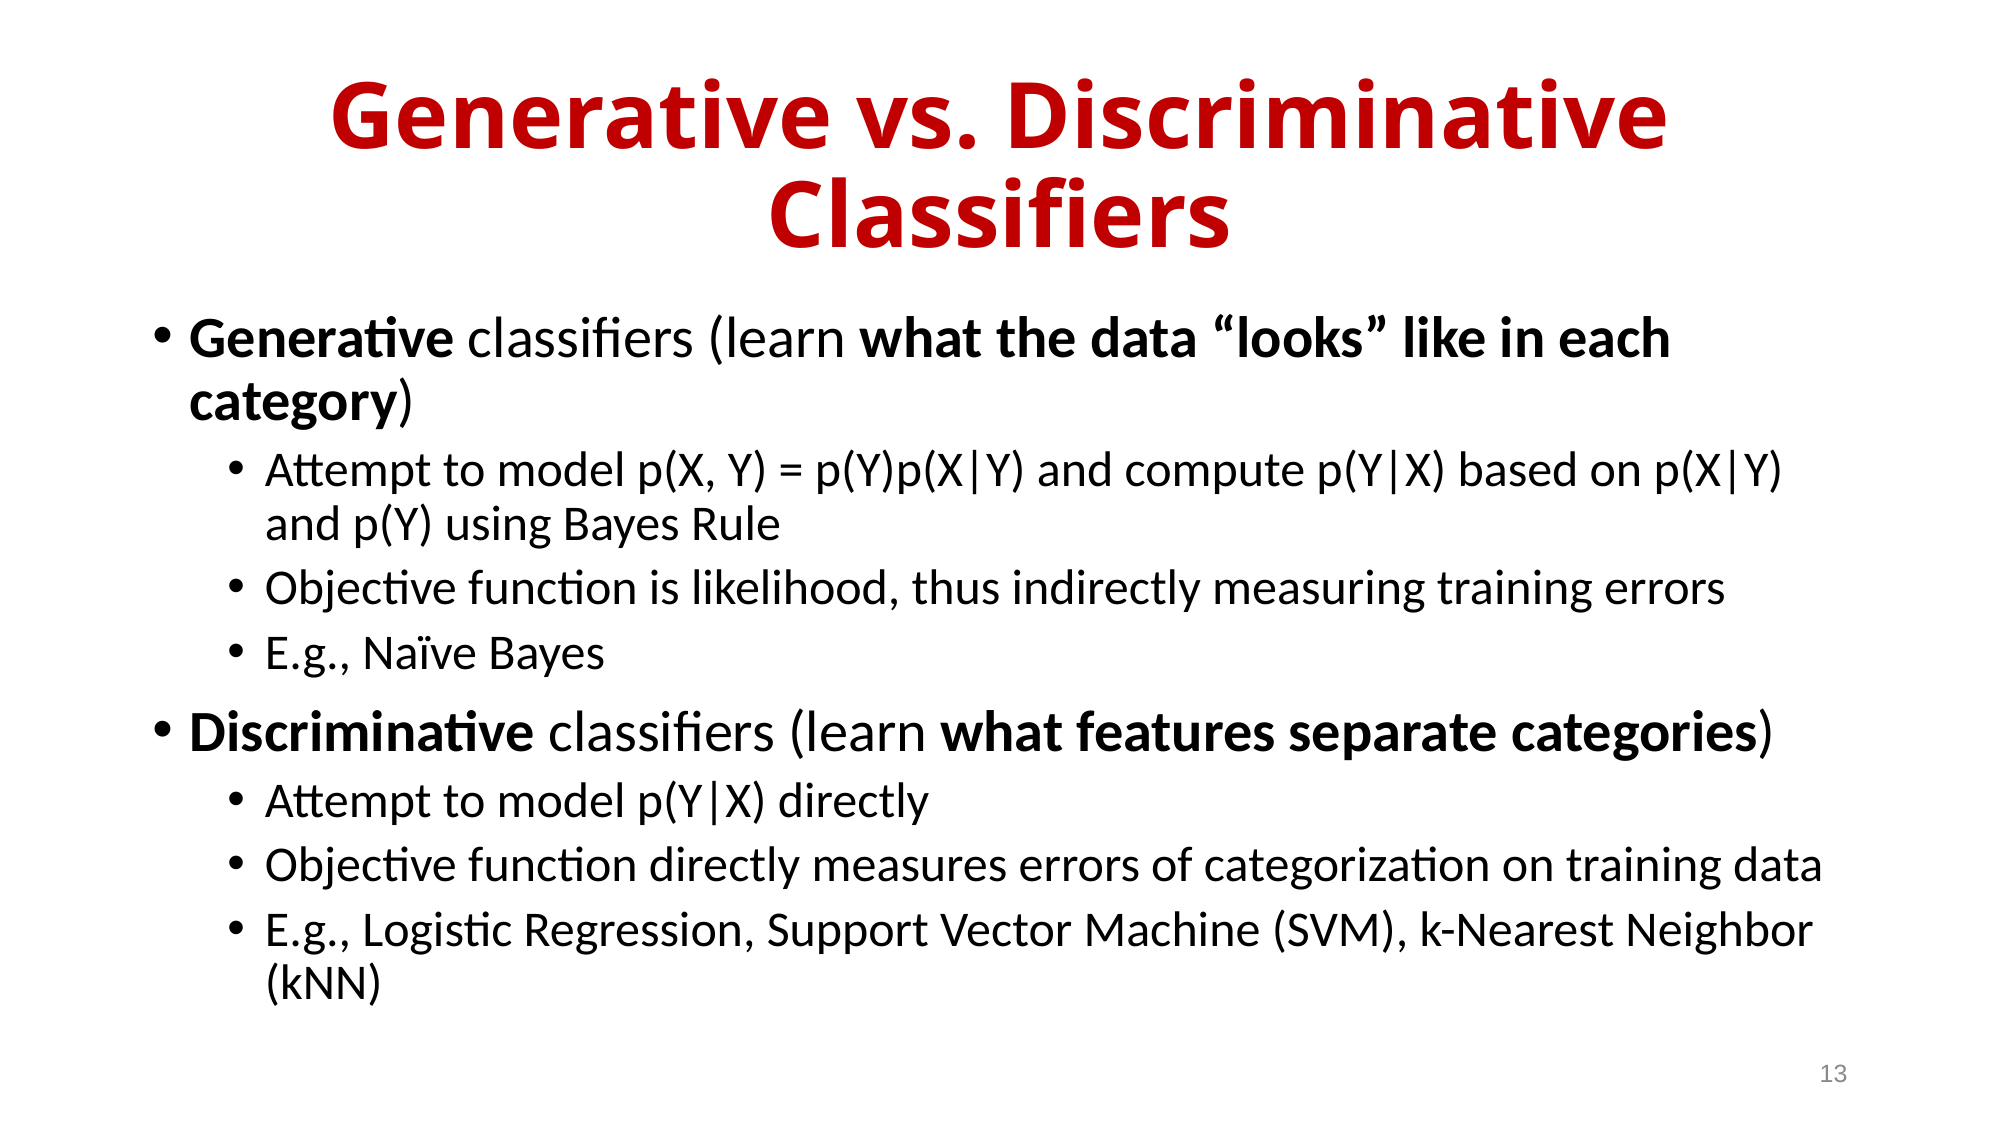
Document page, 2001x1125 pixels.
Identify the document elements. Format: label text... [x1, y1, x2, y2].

slide_number 13 [1412, 1042, 1863, 1103]
title Generative vs. Discriminative Classifiers [137, 59, 1863, 278]
list Generative classifiers (learn what the data “looks” like in each category) Attempt to model p(X, Y) = p(Y)p(X|Y) and compute p(Y|X) based on p(X|Y) and p(Y) using Bayes Rule Objective function is likelihood, thus indirectly measuring training errors E.g., Naïve Bayes Discriminative classifiers (learn what features separate categories) Attempt to model p(Y|X) directly Objective function directly measures errors of categorization on training data E.g., Logistic Regression, Support Vector Machine (SVM), k-Nearest Neighbor (kNN) [137, 299, 1863, 1014]
